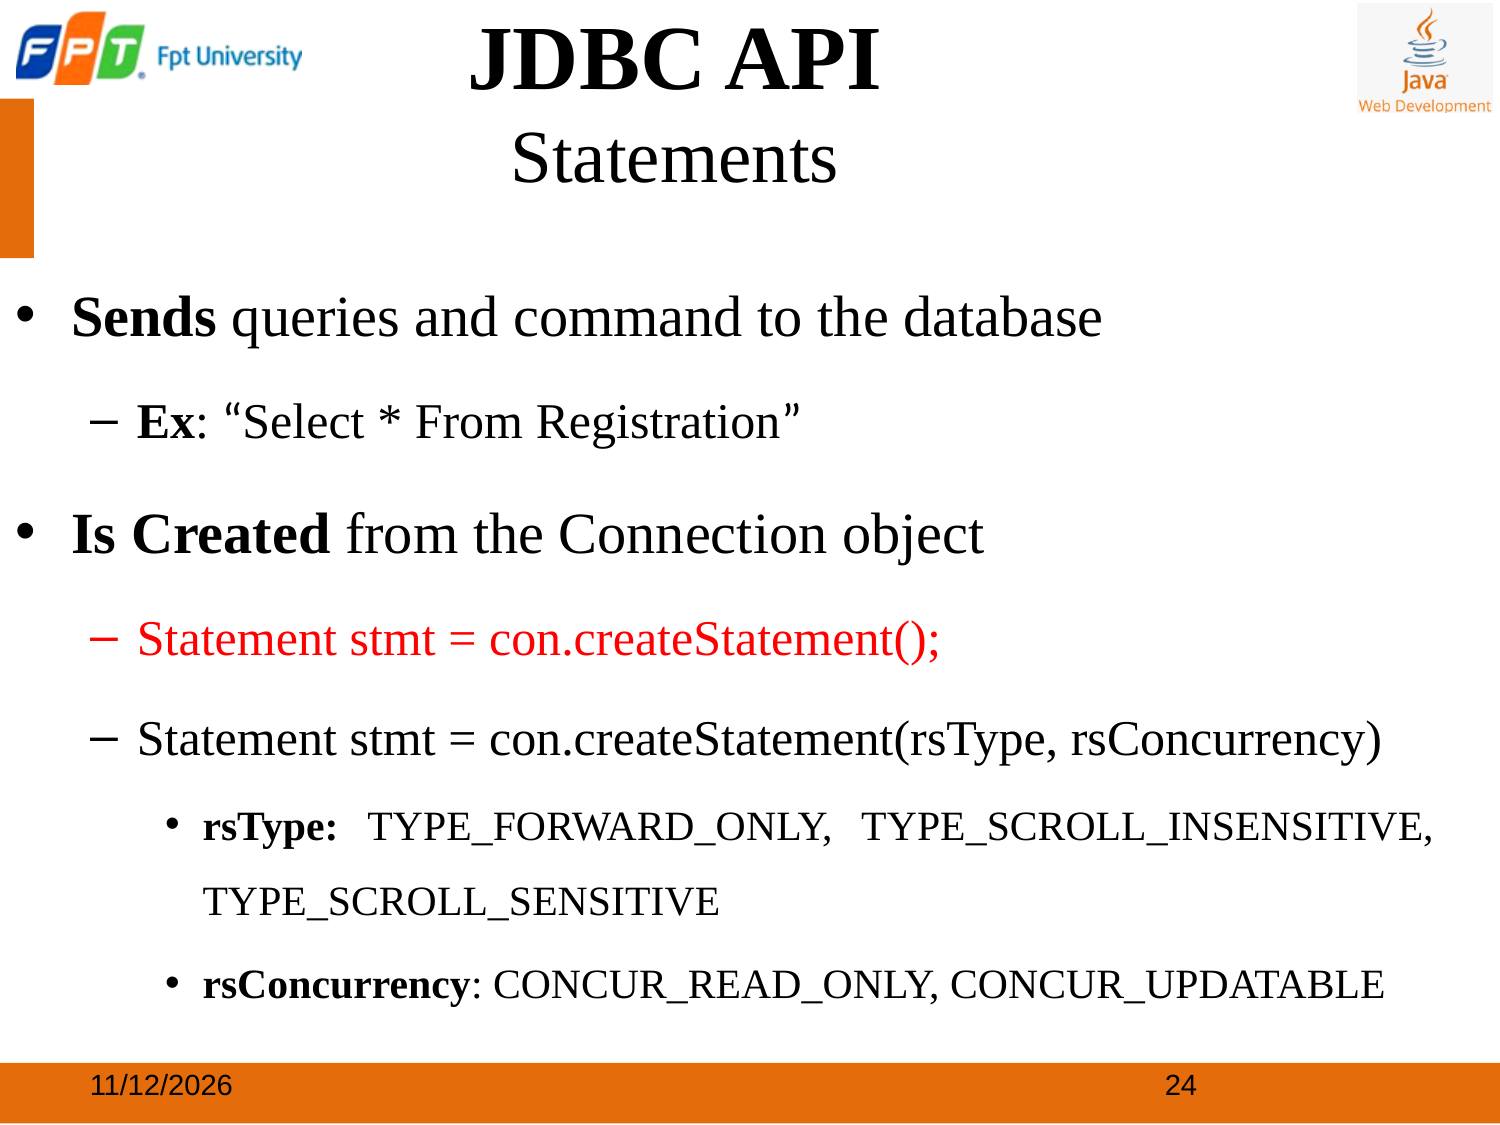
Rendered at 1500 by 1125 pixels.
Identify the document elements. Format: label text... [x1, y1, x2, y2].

title JDBC API Statements [0, 0, 1350, 196]
picture [1357, 3, 1493, 113]
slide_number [75, 1059, 425, 1120]
slide_number 24 [1149, 1059, 1500, 1120]
text_box Sends queries and command to the database Ex: “Select * From Registration” Is Created from the Connection object Statement stmt = con.createStatement(); Statement stmt = con.createStatement(rsType, rsConcurrency) rsType: TYPE_FORWARD_ONLY, TYPE_SCROLL_INSENSITIVE, TYPE_SCROLL_SENSITIVE rsConcurrency: CONCUR_READ_ONLY, CONCUR_UPDATABLE [0, 236, 1450, 1019]
